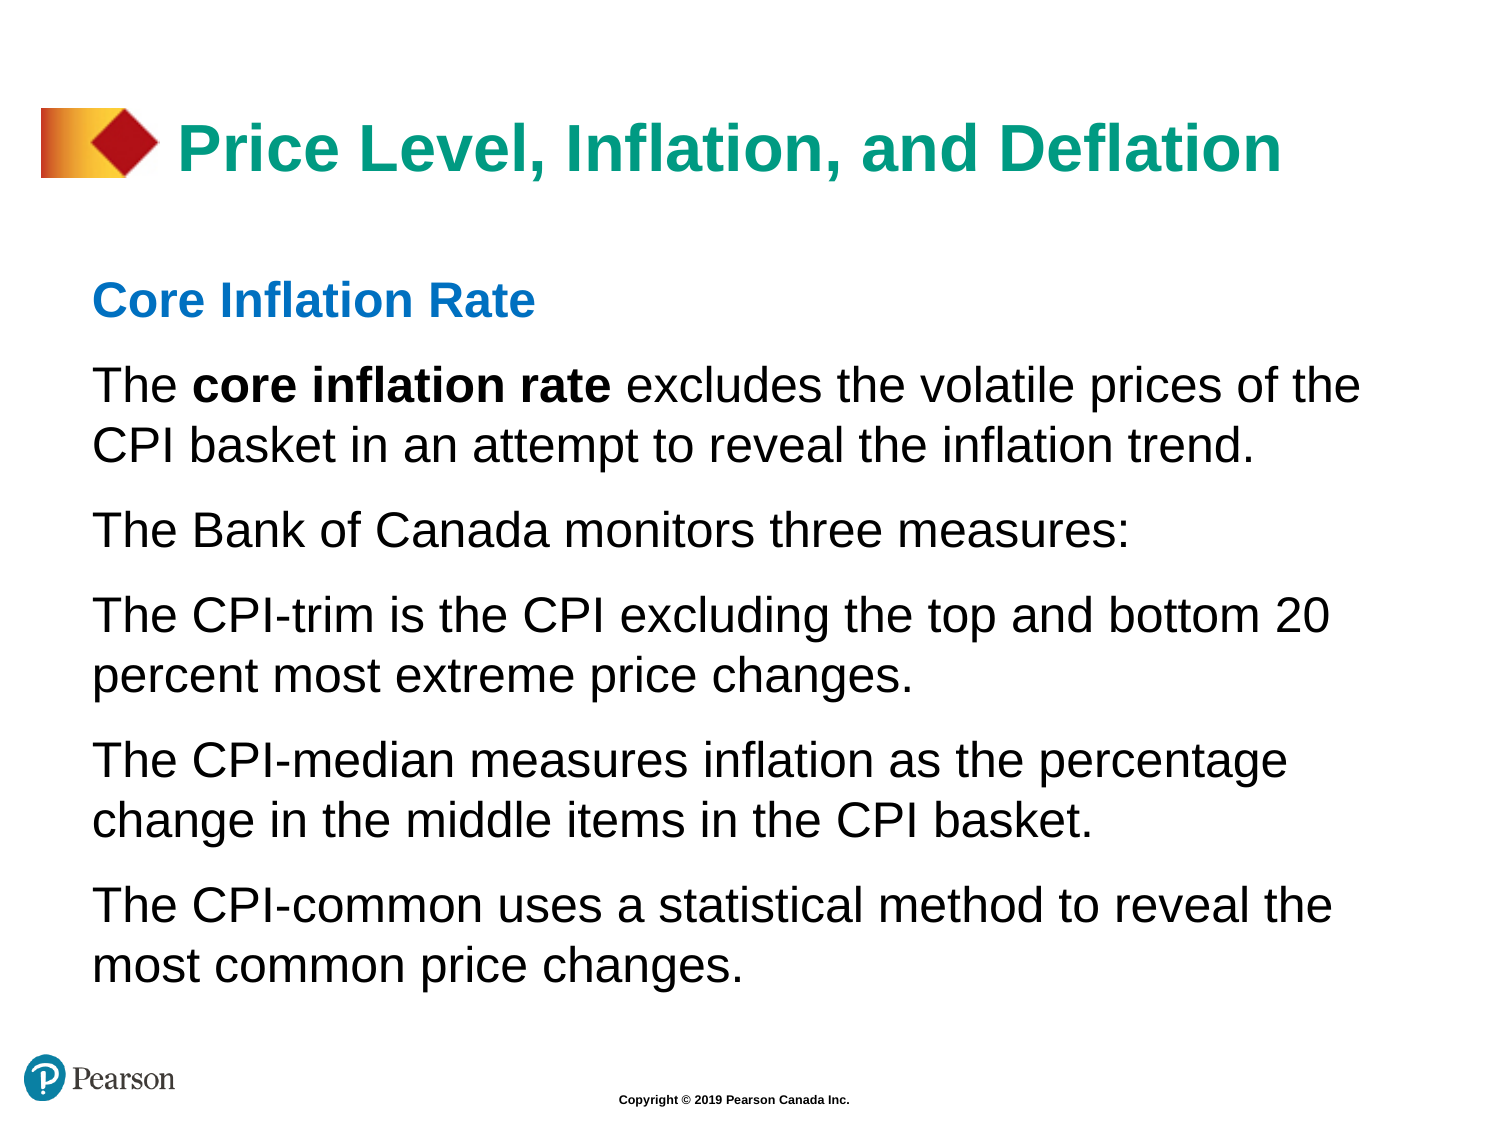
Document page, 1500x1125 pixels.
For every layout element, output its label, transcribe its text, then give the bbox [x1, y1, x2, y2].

picture [41, 108, 160, 178]
picture [24, 1087, 34, 1101]
picture [24, 1054, 41, 1072]
picture [50, 1054, 175, 1101]
list Core Inflation Rate The core inflation rate excludes the volatile prices of the CPI basket in an attempt to reveal the inflation trend. The Bank of Canada monitors three measures: The CPI-trim is the CPI excluding the top and bottom 20 percent most extreme price changes. The CPI-median measures inflation as the percentage change in the middle items in the CPI basket. The CPI-common uses a statistical method to reveal the most common price changes. [59, 259, 1410, 1003]
title Price Level, Inflation, and Deflation [162, 17, 1425, 273]
picture [33, 1064, 58, 1089]
